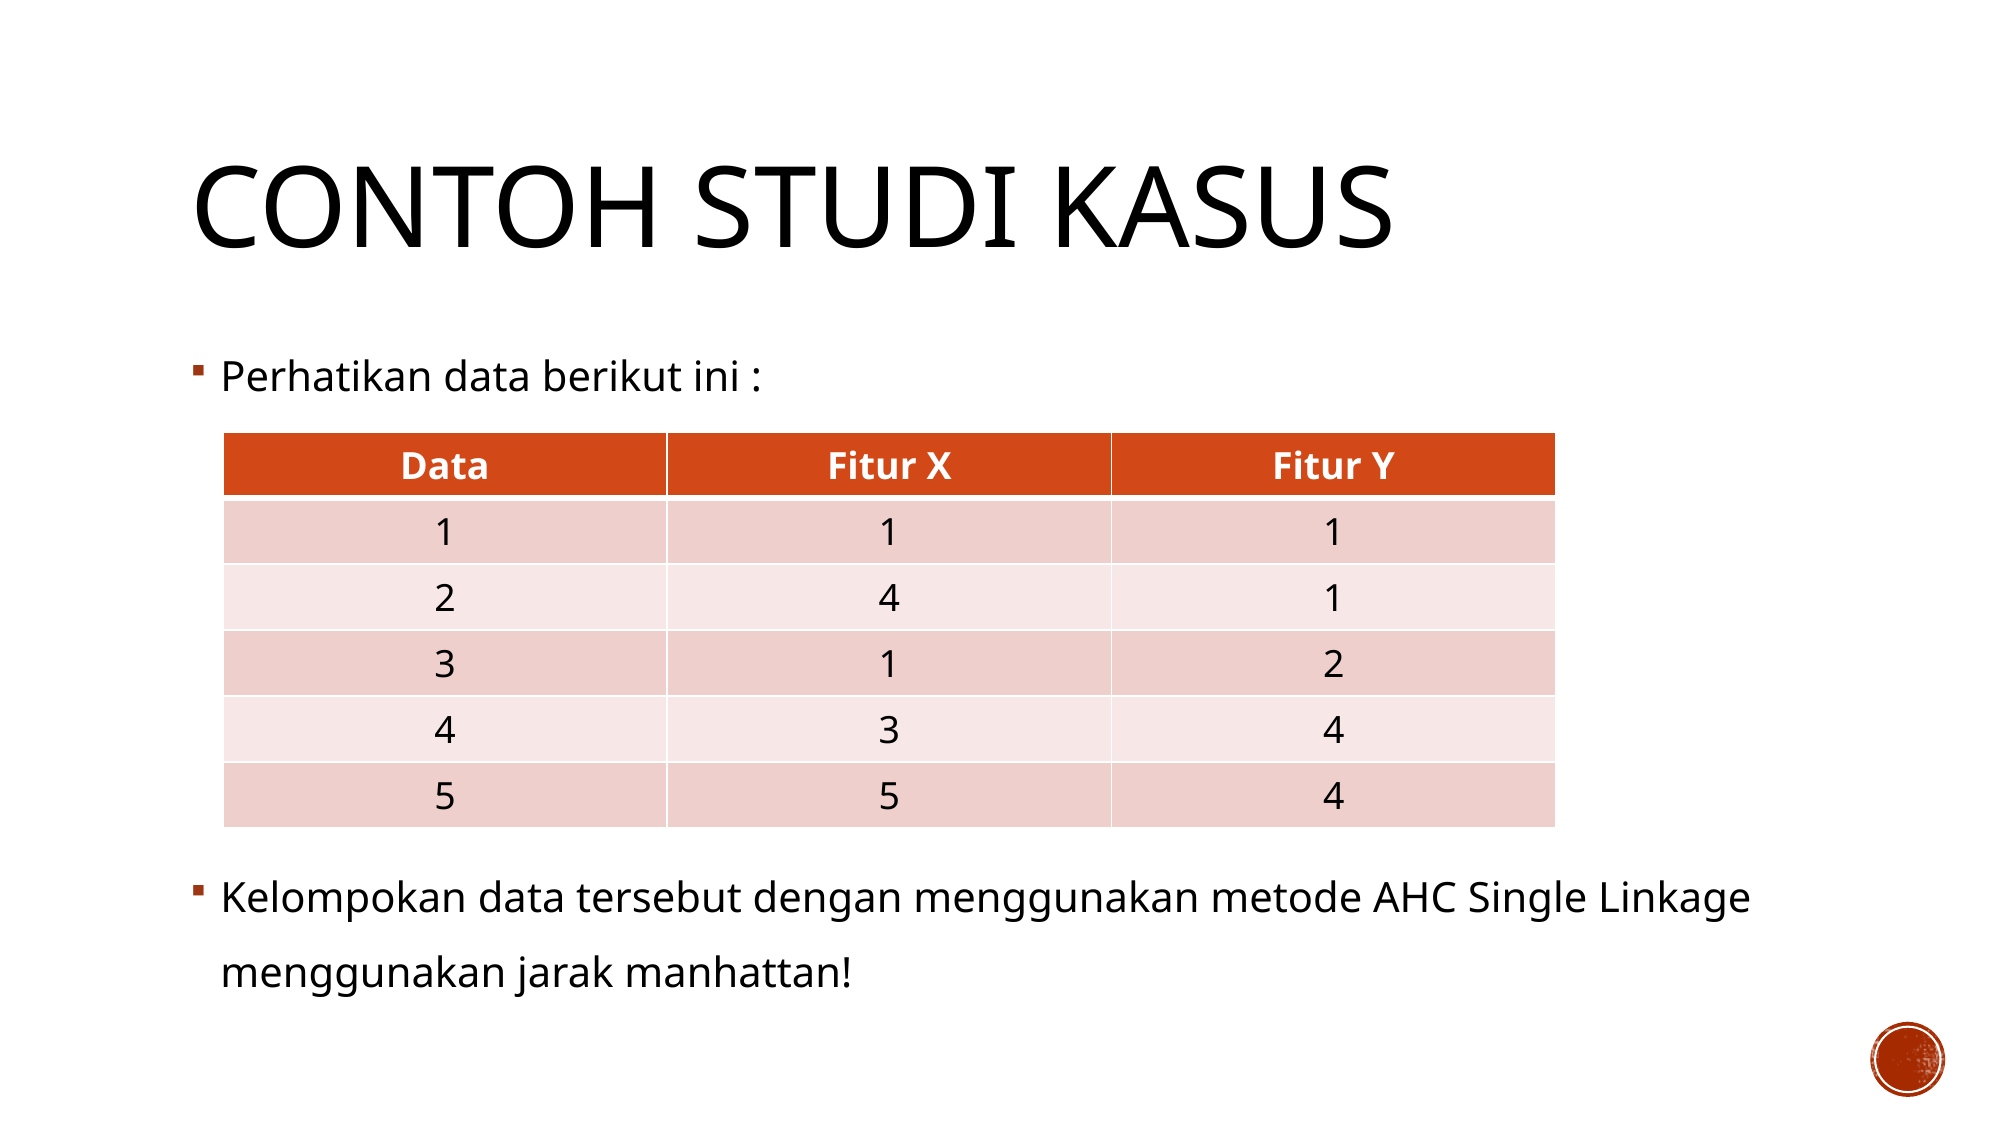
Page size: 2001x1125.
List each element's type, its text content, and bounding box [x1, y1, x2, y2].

table_cell 3 [668, 697, 1111, 761]
table_cell 4 [668, 565, 1111, 629]
table_cell 1 [1112, 501, 1555, 563]
table_cell 2 [224, 565, 666, 629]
table_header Fitur X [668, 433, 1111, 495]
list Perhatikan data berikut ini : Kelompokan data tersebut dengan menggunakan metode AHC Single Linkage menggunakan jarak manhattan! [175, 348, 1826, 1013]
table_cell 3 [224, 631, 666, 695]
table_cell 1 [224, 501, 666, 563]
table_cell 1 [668, 631, 1111, 695]
table_cell 4 [1112, 697, 1555, 761]
table_cell 1 [1112, 565, 1555, 629]
table_header Fitur Y [1112, 433, 1555, 495]
table_cell 2 [1112, 631, 1555, 695]
title Contoh studi kasus [175, 79, 1826, 344]
table_header Data [224, 433, 666, 495]
table_cell 1 [668, 501, 1111, 563]
table_cell 5 [668, 763, 1111, 827]
table_cell 4 [224, 697, 666, 761]
table_cell 4 [1112, 763, 1555, 827]
table_cell 5 [224, 763, 666, 827]
